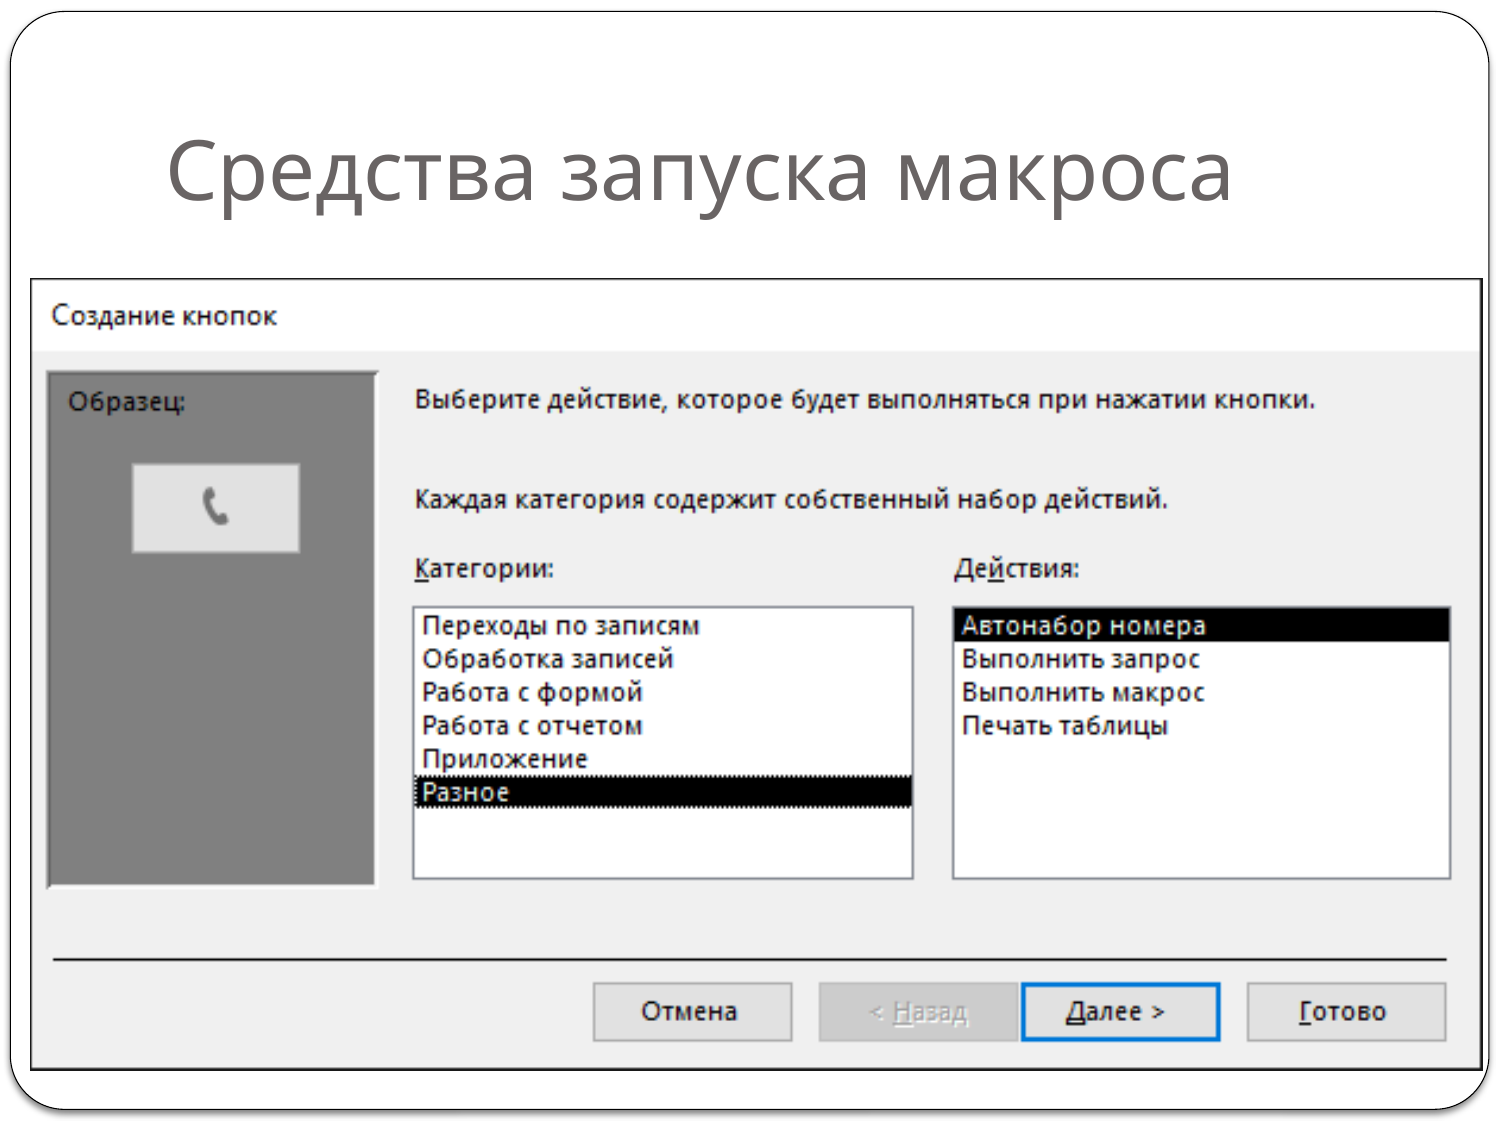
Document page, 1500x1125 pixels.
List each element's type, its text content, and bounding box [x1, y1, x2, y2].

title Средства запуска макроса [149, 44, 1426, 233]
picture [30, 278, 1483, 1071]
